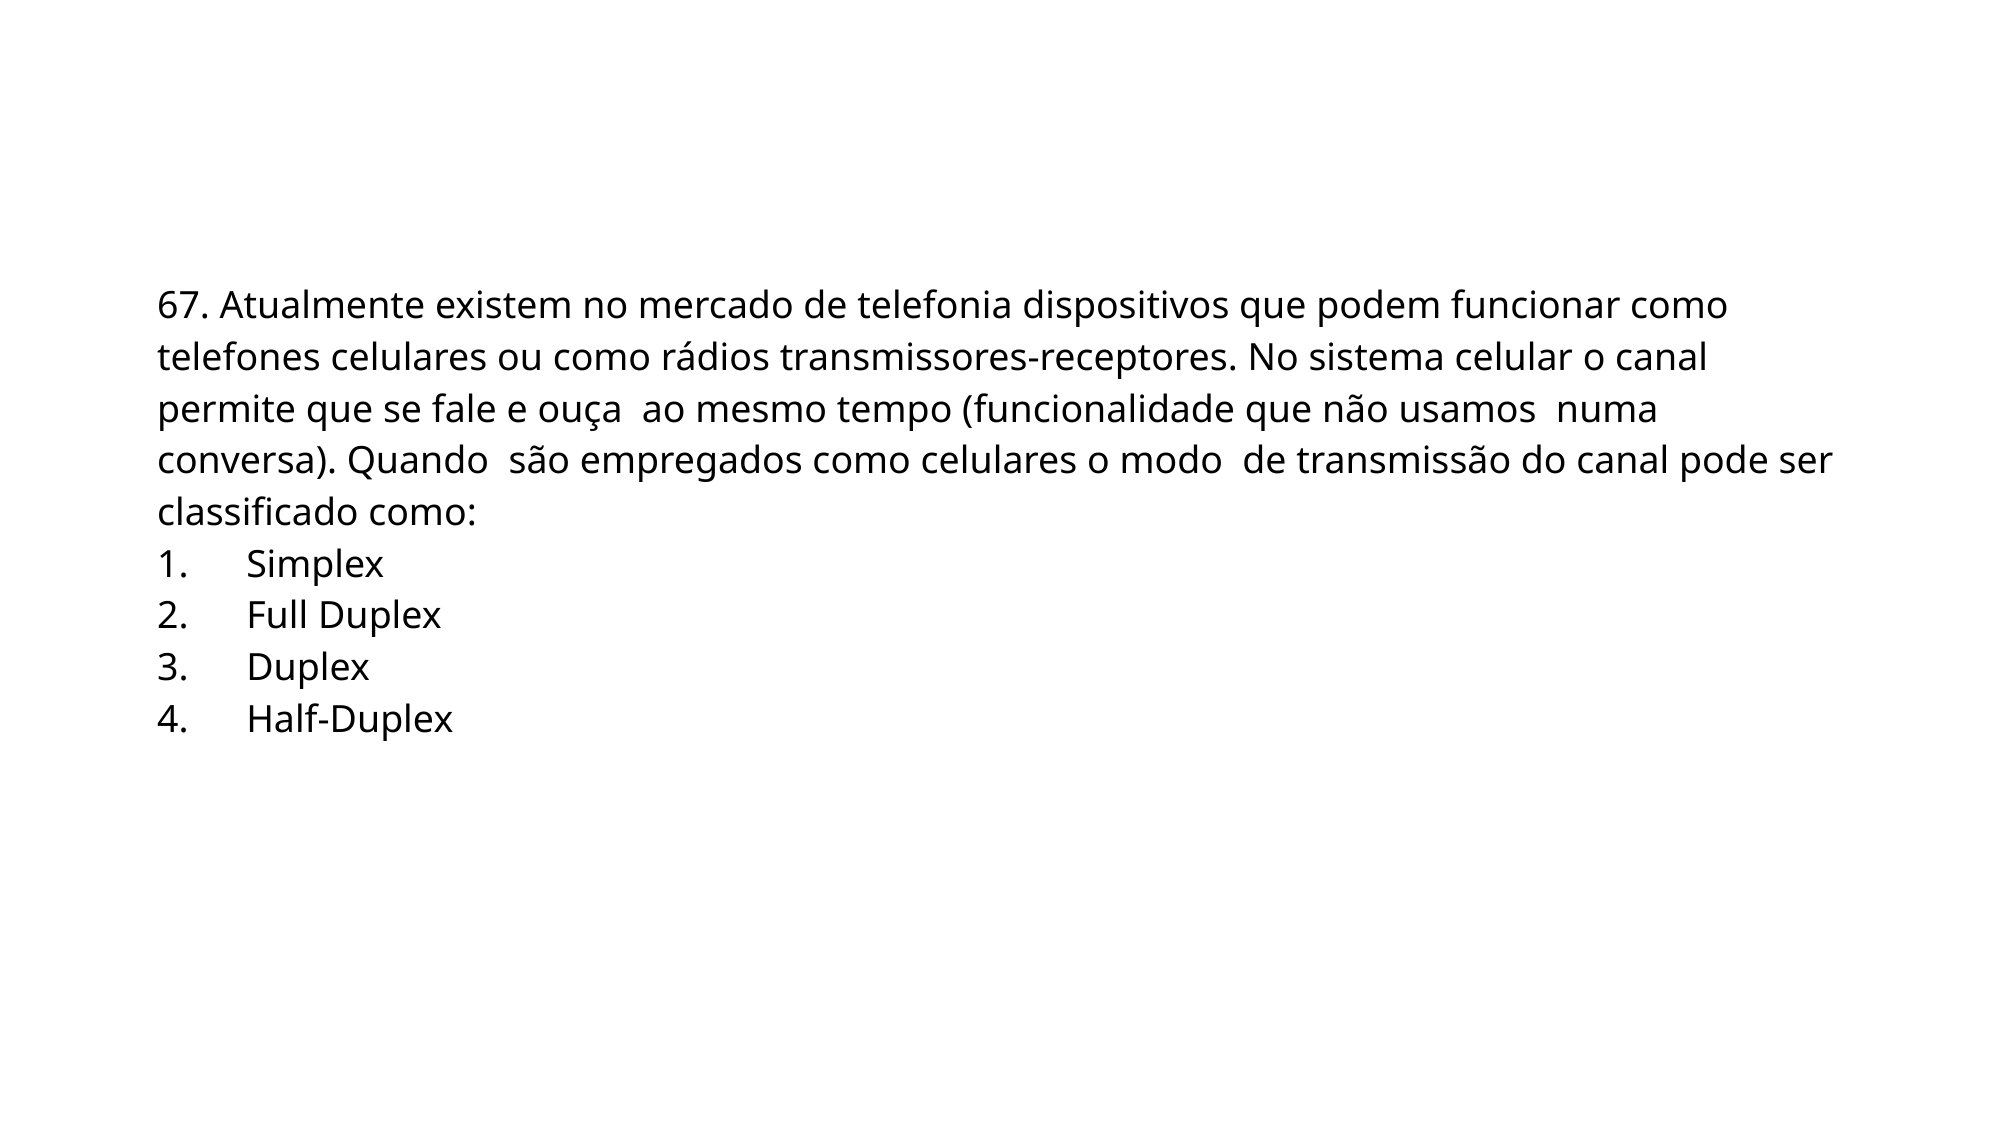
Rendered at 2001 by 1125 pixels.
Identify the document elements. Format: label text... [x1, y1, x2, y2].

text_box 67. Atualmente existem no mercado de telefonia dispositivos que podem funcionar como telefones celulares ou como rádios transmissores-receptores. No sistema celular o canal permite que se fale e ouça ao mesmo tempo (funcionalidade que não usamos numa conversa). Quando são empregados como celulares o modo de transmissão do canal pode ser classificado como: 1. Simplex 2. Full Duplex 3. Duplex 4. Half-Duplex [142, 215, 1856, 748]
